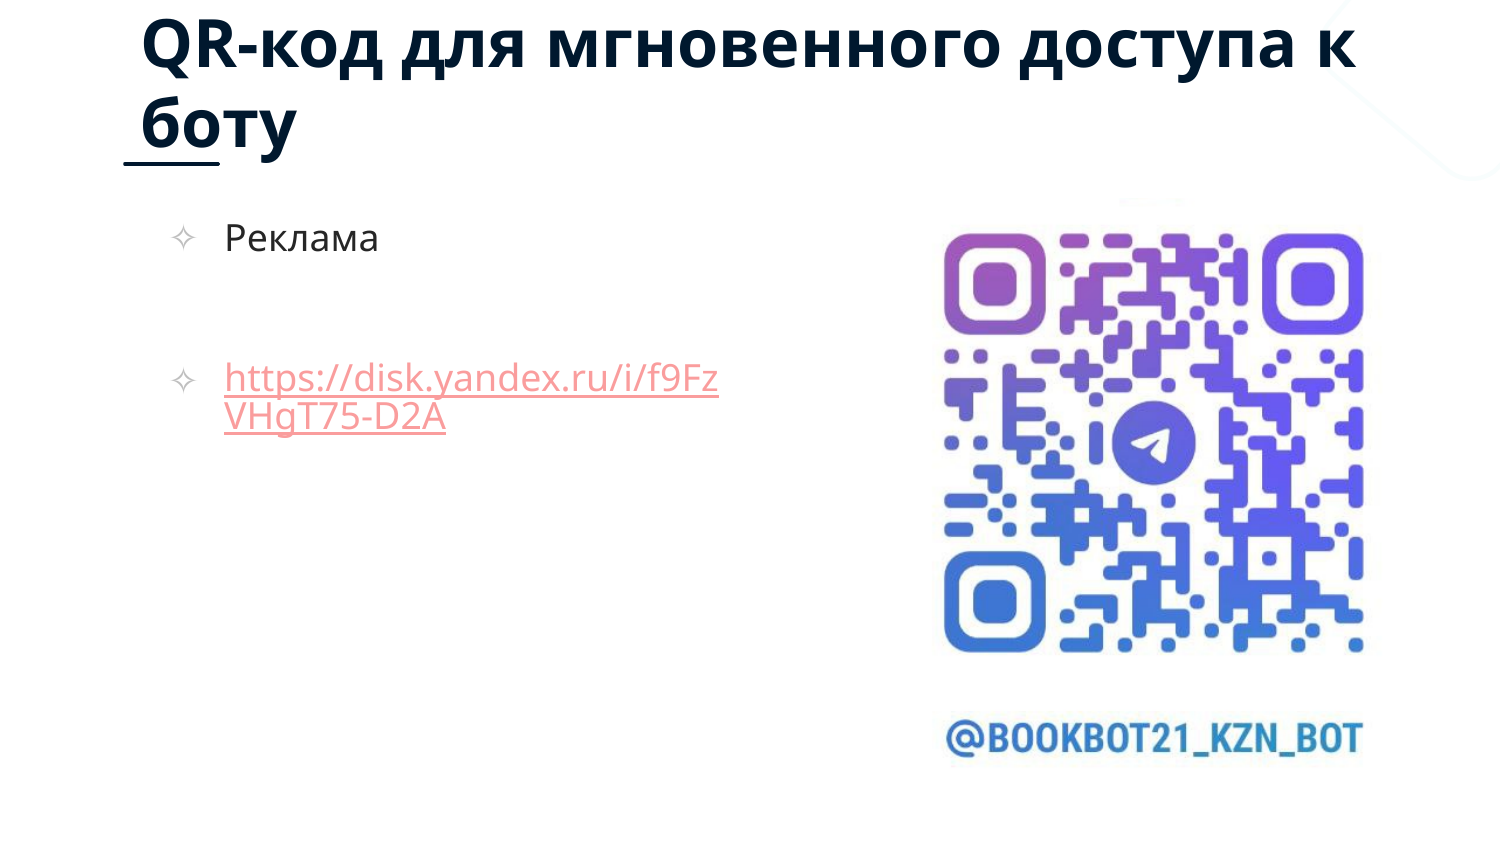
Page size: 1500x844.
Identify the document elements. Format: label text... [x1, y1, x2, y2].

list Реклама https://disk.yandex.ru/i/f9FzVHgT75-D2A [152, 198, 752, 747]
picture [919, 197, 1392, 791]
title QR-код для мгновенного доступа к боту [125, 69, 1418, 169]
